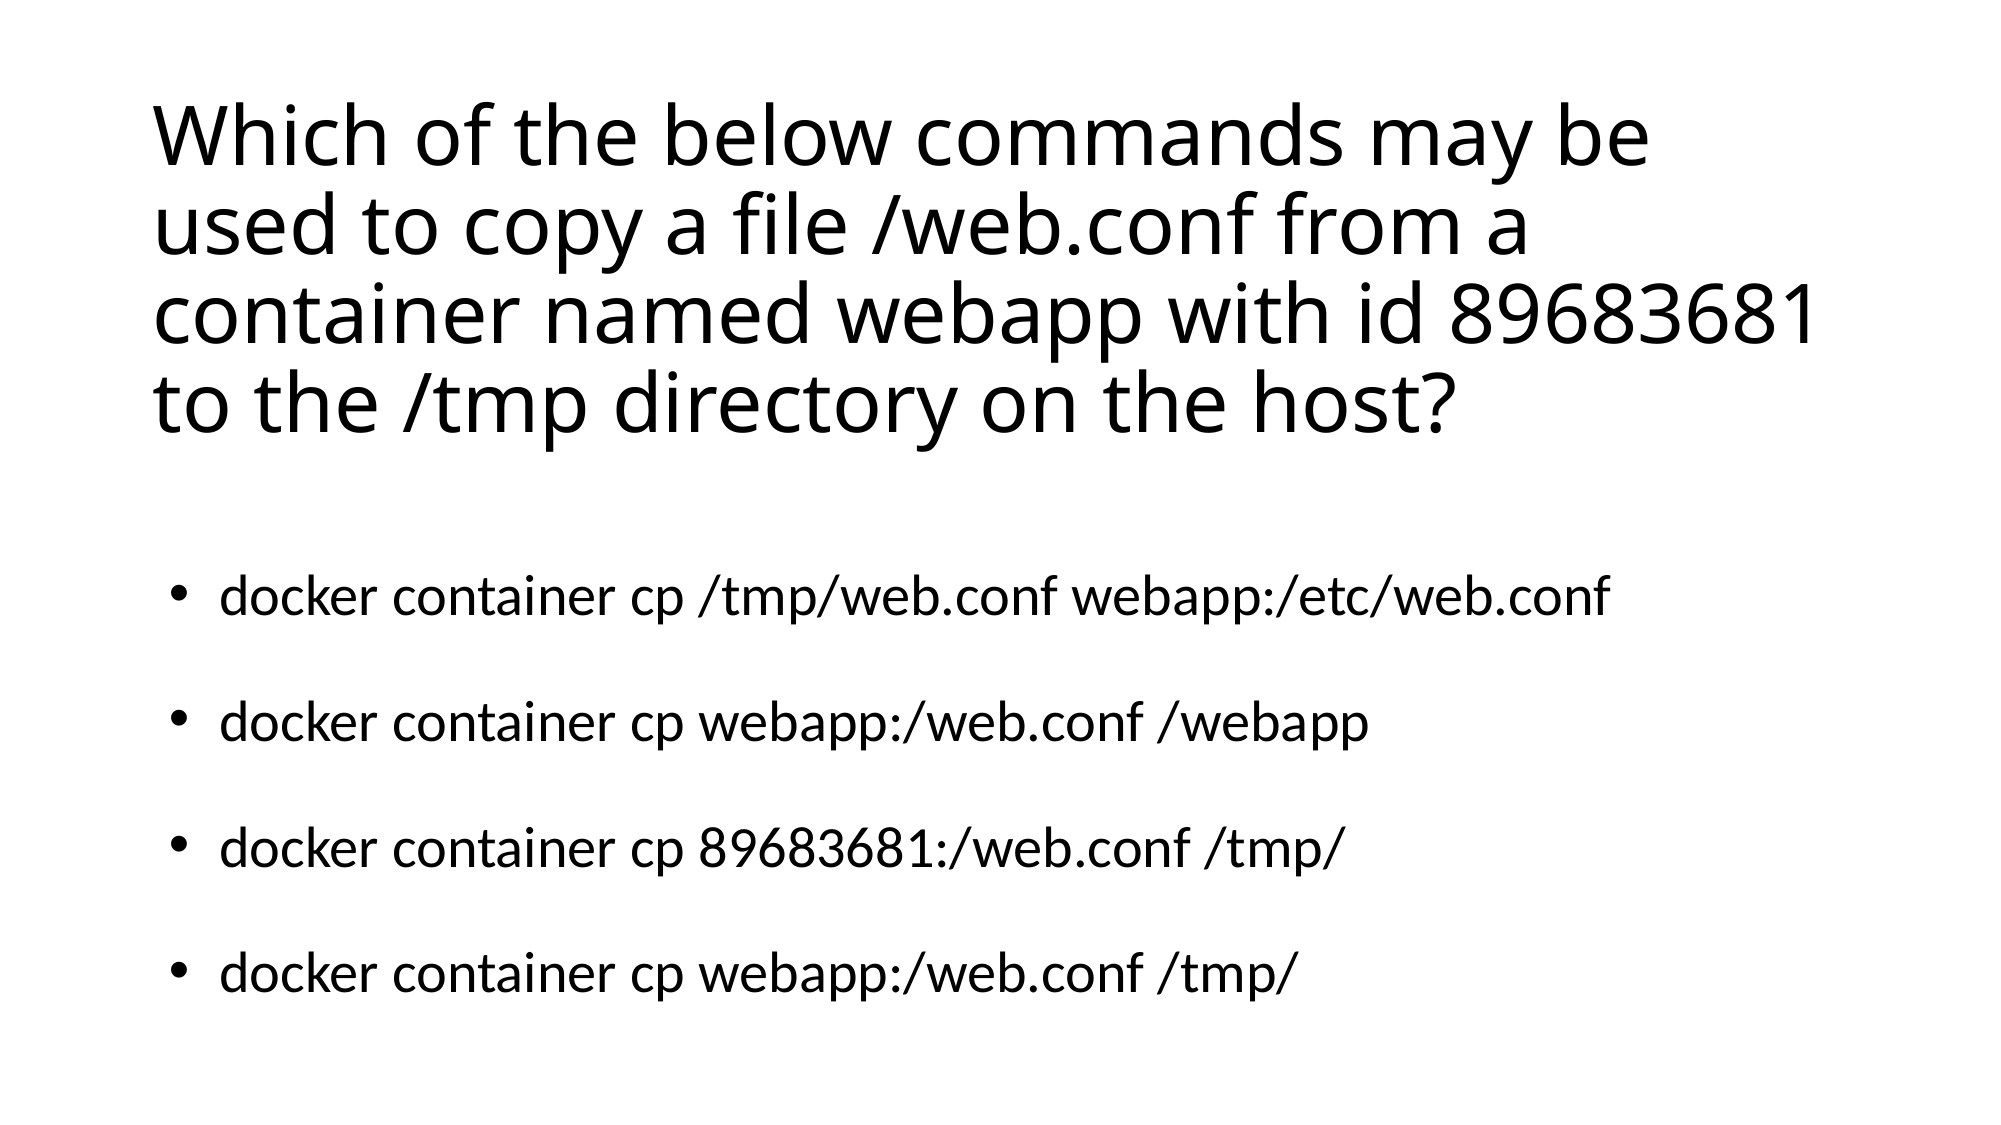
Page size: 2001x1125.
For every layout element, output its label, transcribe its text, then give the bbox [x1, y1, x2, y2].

list docker container cp /tmp/web.conf webapp:/etc/web.conf docker container cp webapp:/web.conf /webapp docker container cp 89683681:/web.conf /tmp/ docker container cp webapp:/web.conf /tmp/ [153, 514, 1879, 1111]
title Which of the below commands may be used to copy a file /web.conf from a container named webapp with id 89683681 to the /tmp directory on the host? [137, 59, 1863, 485]
